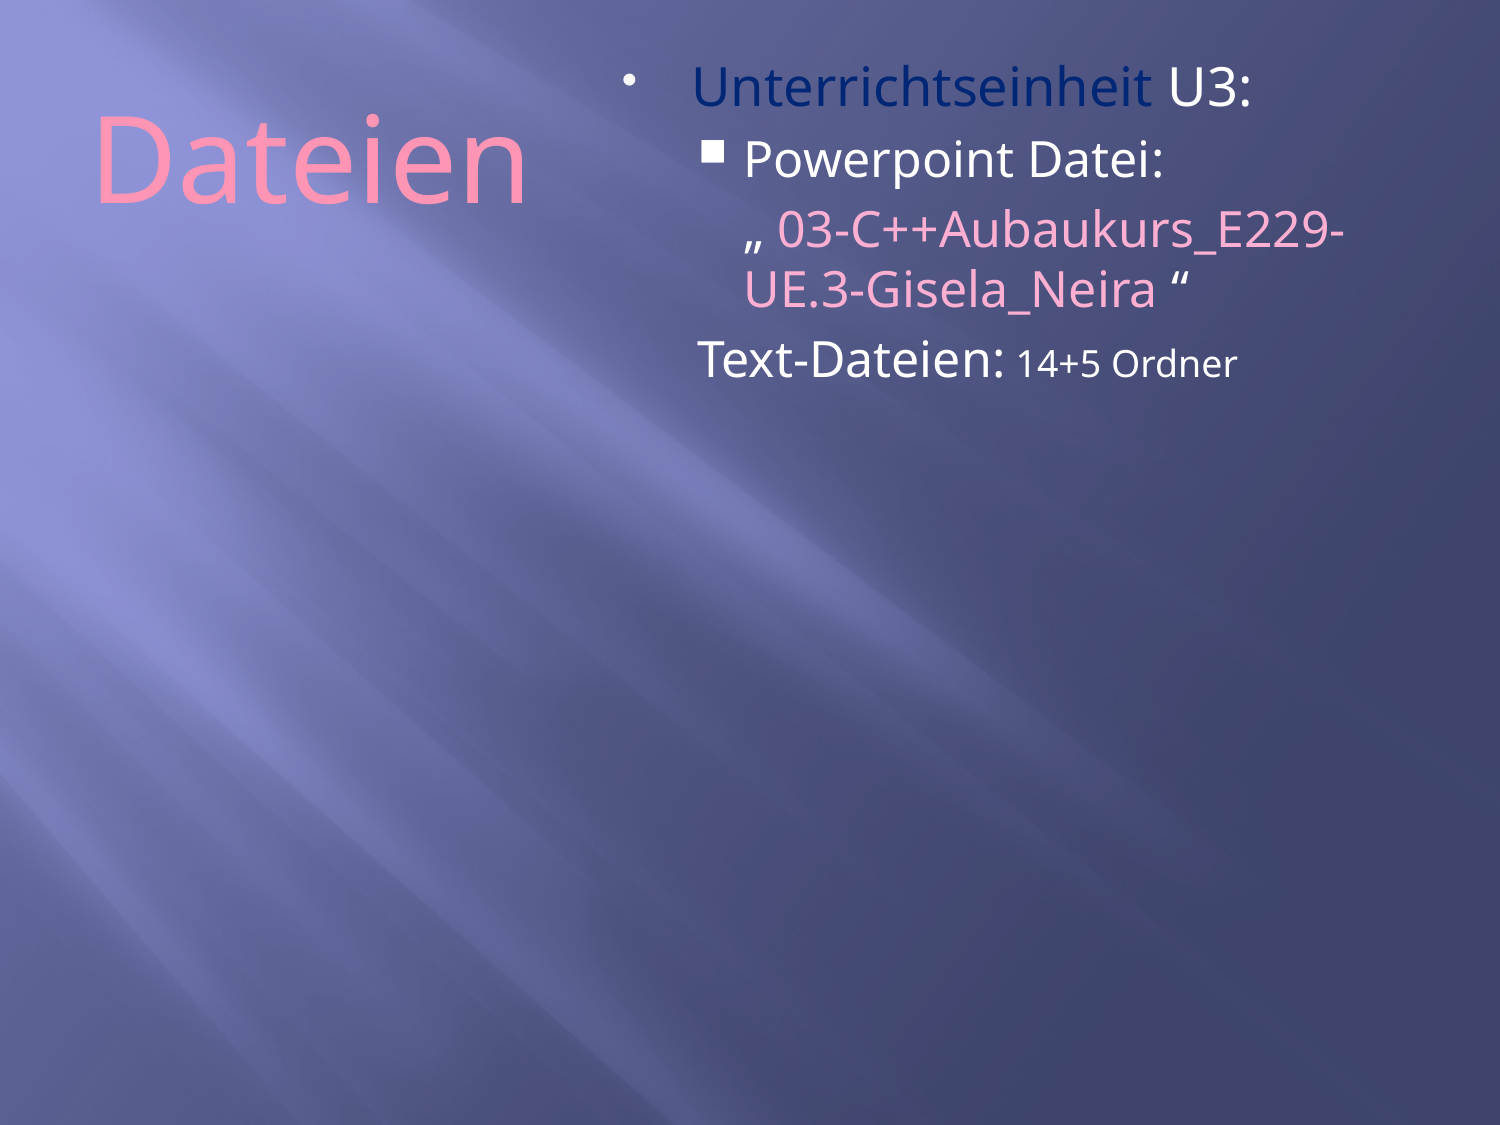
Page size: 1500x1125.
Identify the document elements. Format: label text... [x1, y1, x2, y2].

title Dateien [75, 44, 569, 236]
list Unterrichtseinheit U3: Powerpoint Datei: „ 03-C++Aubaukurs_E229-UE.3-Gisela_Neira “ Text-Dateien: 14+5 Ordner [586, 44, 1475, 1008]
